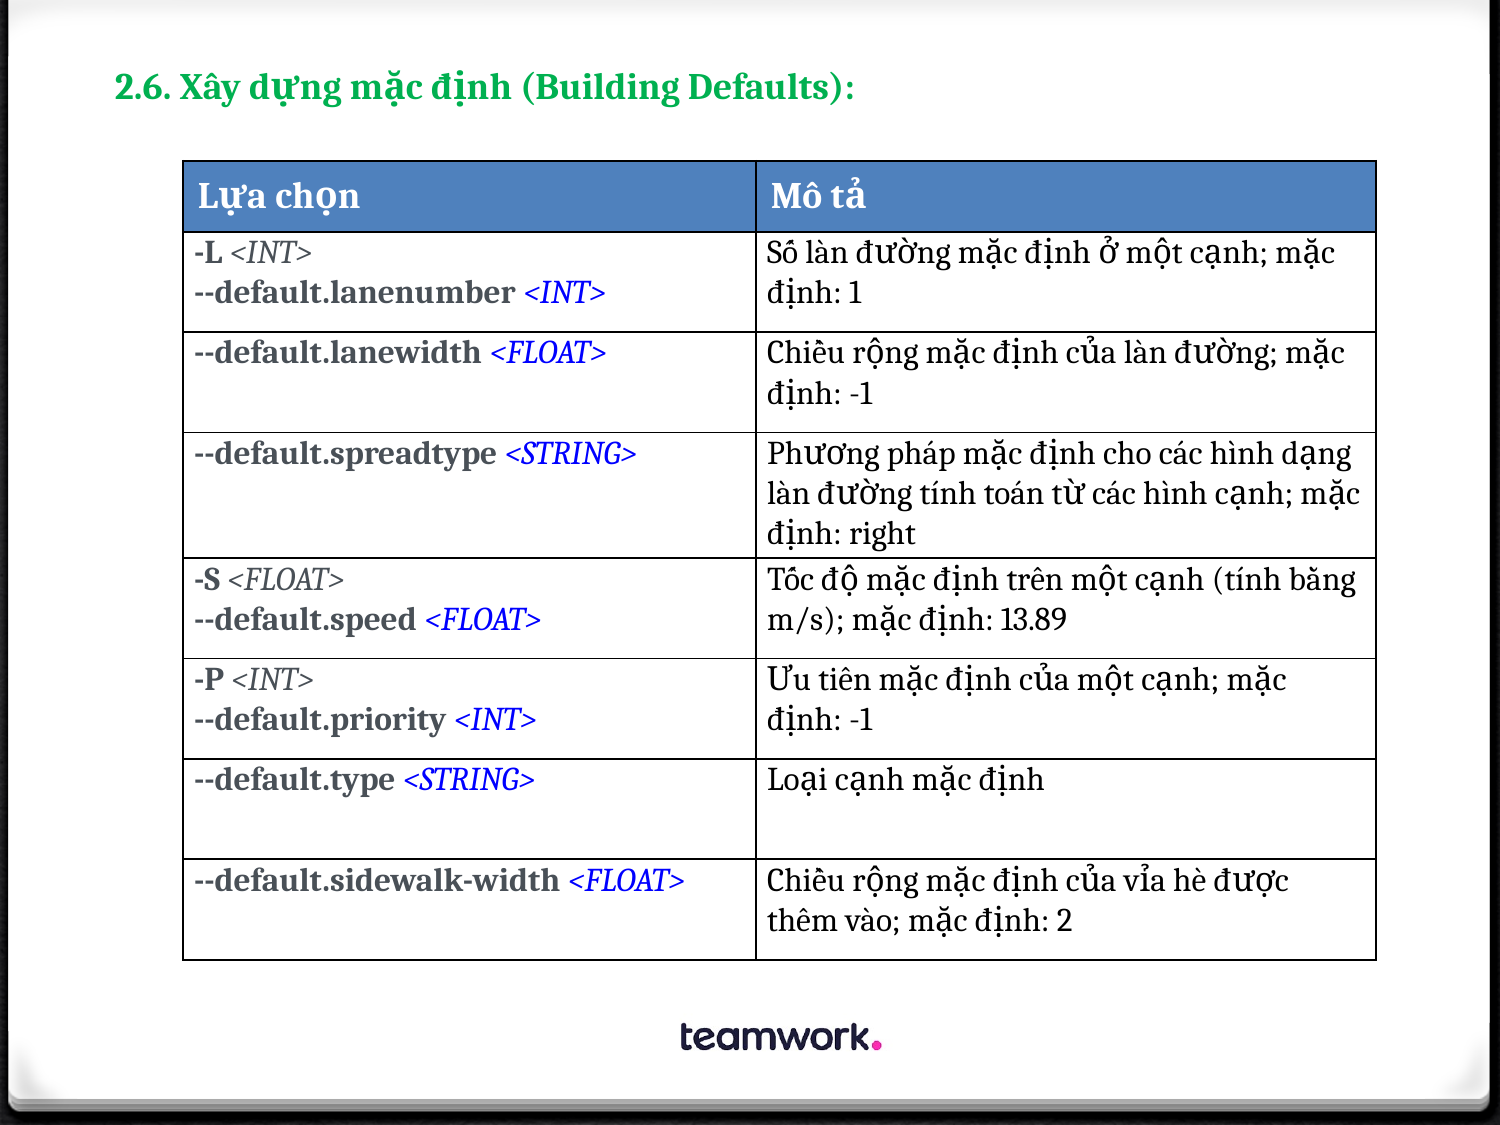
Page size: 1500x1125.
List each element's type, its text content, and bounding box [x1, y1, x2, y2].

table_header Mô tả [757, 162, 1375, 231]
table_cell -P <INT> --default.priority <INT> [184, 659, 755, 758]
table_cell Chiều rộng mặc định của làn đường; mặc định: -1 [757, 333, 1375, 432]
table_cell --default.type <STRING> [184, 760, 755, 858]
table_cell --default.lanewidth <FLOAT> [184, 333, 755, 432]
table_cell Chiều rộng mặc định của vỉa hè được thêm vào; mặc định: 2 [757, 860, 1375, 959]
table_cell --default.spreadtype <STRING> [184, 433, 755, 557]
table_cell -S <FLOAT> --default.speed <FLOAT> [184, 559, 755, 658]
table_cell Phương pháp mặc định cho các hình dạng làn đường tính toán từ các hình cạnh; mặc định: right [757, 433, 1375, 557]
text_box 2.6. Xây dựng mặc định (Building Defaults): [100, 54, 996, 115]
table_header Lựa chọn [184, 162, 755, 231]
table_cell --default.sidewalk-width <FLOAT> [184, 860, 755, 959]
table_cell Loại cạnh mặc định [757, 760, 1375, 858]
table_cell Ưu tiên mặc định của một cạnh; mặc định: -1 [757, 659, 1375, 758]
table_cell Số làn đường mặc định ở một cạnh; mặc định: 1 [757, 233, 1375, 331]
table_cell -L <INT> --default.lanenumber <INT> [184, 233, 755, 331]
picture [0, 0, 1500, 1125]
table_cell Tốc độ mặc định trên một cạnh (tính bằng m/s); mặc định: 13.89 [757, 559, 1375, 658]
